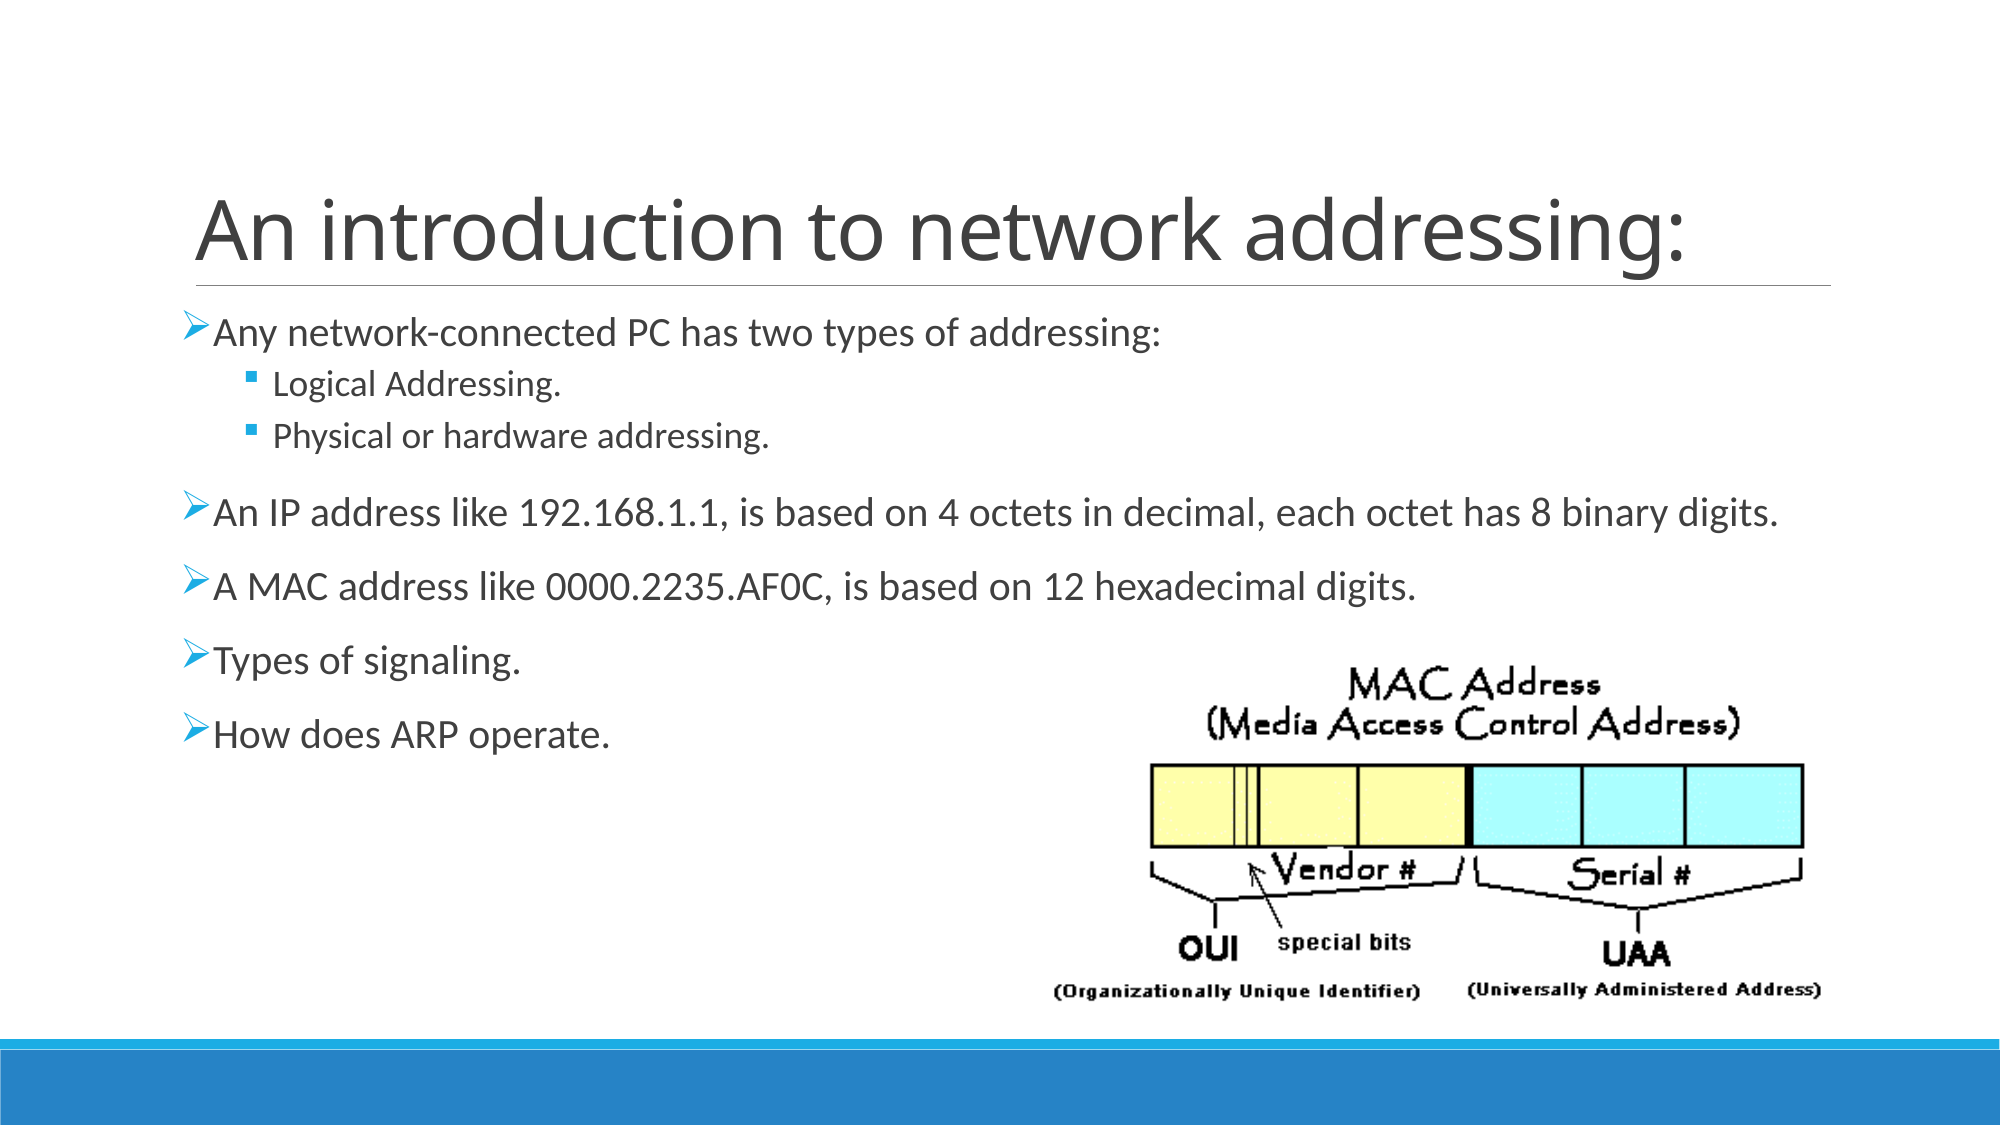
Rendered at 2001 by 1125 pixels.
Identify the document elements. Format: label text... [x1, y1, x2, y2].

picture [1043, 656, 1831, 1012]
title An introduction to network addressing: [180, 47, 1830, 285]
list Any network-connected PC has two types of addressing: Logical Addressing. Physical or hardware addressing. An IP address like 192.168.1.1, is based on 4 octets in decimal, each octet has 8 binary digits. A MAC address like 0000.2235.AF0C, is based on 12 hexadecimal digits. Types of signaling. How does ARP operate. [180, 302, 1830, 963]
